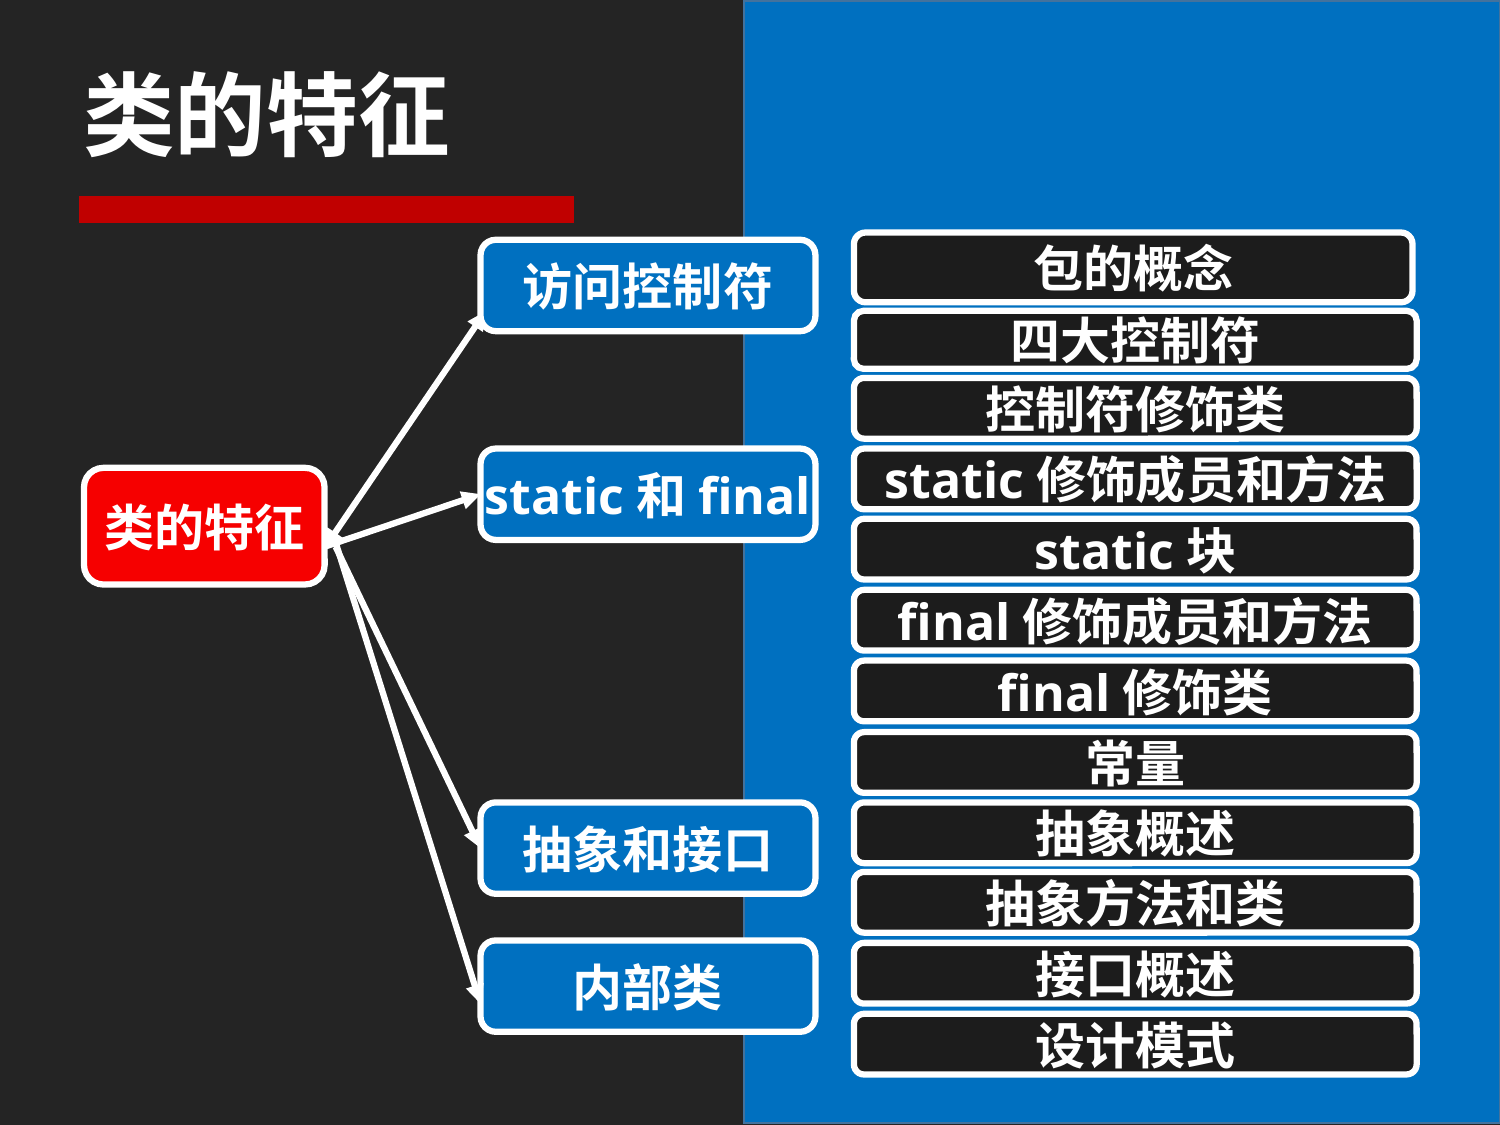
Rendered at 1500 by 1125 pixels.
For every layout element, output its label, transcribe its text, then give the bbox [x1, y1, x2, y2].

text_box 内部类 [480, 940, 816, 1032]
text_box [334, 538, 481, 1004]
text_box final修饰成员和方法 [853, 589, 1417, 651]
text_box [79, 196, 574, 223]
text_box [324, 311, 486, 549]
text_box 抽象概述 [853, 802, 1417, 864]
text_box static和final [486, 448, 816, 540]
text_box final修饰类 [853, 660, 1417, 722]
text_box 设计模式 [853, 1013, 1417, 1075]
text_box 访问控制符 [480, 239, 816, 332]
title 类的特征 [68, 35, 1432, 192]
text_box 常量 [853, 732, 1417, 793]
text_box [743, 0, 1500, 1124]
text_box 类的特征 [83, 467, 325, 585]
text_box 抽象方法和类 [853, 871, 1417, 933]
text_box 控制符修饰类 [853, 377, 1417, 439]
text_box 接口概述 [853, 942, 1417, 1004]
text_box 抽象和接口 [481, 802, 816, 894]
text_box 包的概念 [853, 232, 1413, 303]
text_box 四大控制符 [853, 310, 1417, 369]
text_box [324, 494, 481, 547]
text_box static块 [853, 518, 1417, 580]
text_box static修饰成员和方法 [853, 448, 1417, 510]
